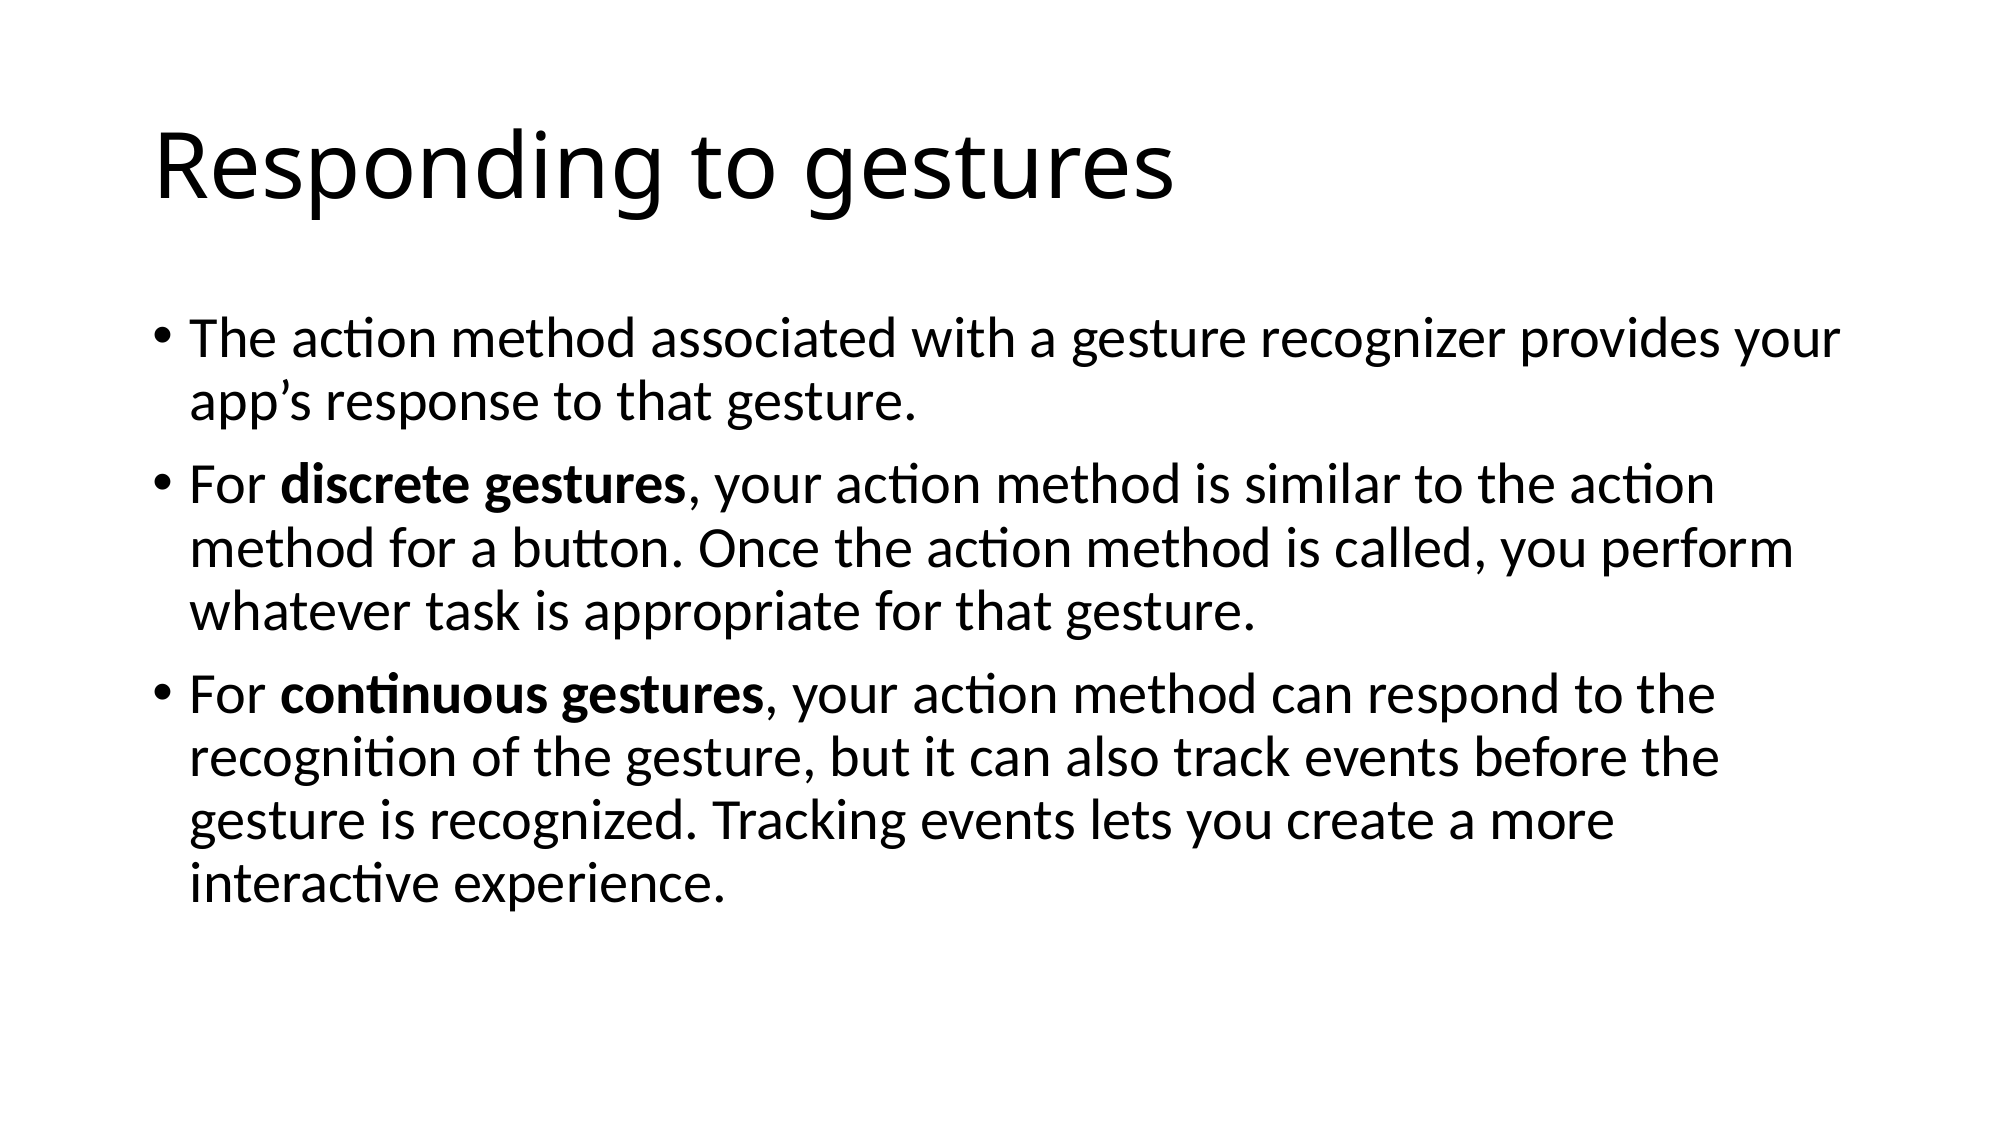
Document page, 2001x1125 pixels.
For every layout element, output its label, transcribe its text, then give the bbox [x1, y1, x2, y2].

title Responding to gestures [137, 59, 1863, 278]
list The action method associated with a gesture recognizer provides your app’s response to that gesture. For discrete gestures, your action method is similar to the action method for a button. Once the action method is called, you perform whatever task is appropriate for that gesture. For continuous gestures, your action method can respond to the recognition of the gesture, but it can also track events before the gesture is recognized. Tracking events lets you create a more interactive experience. [137, 299, 1863, 1014]
